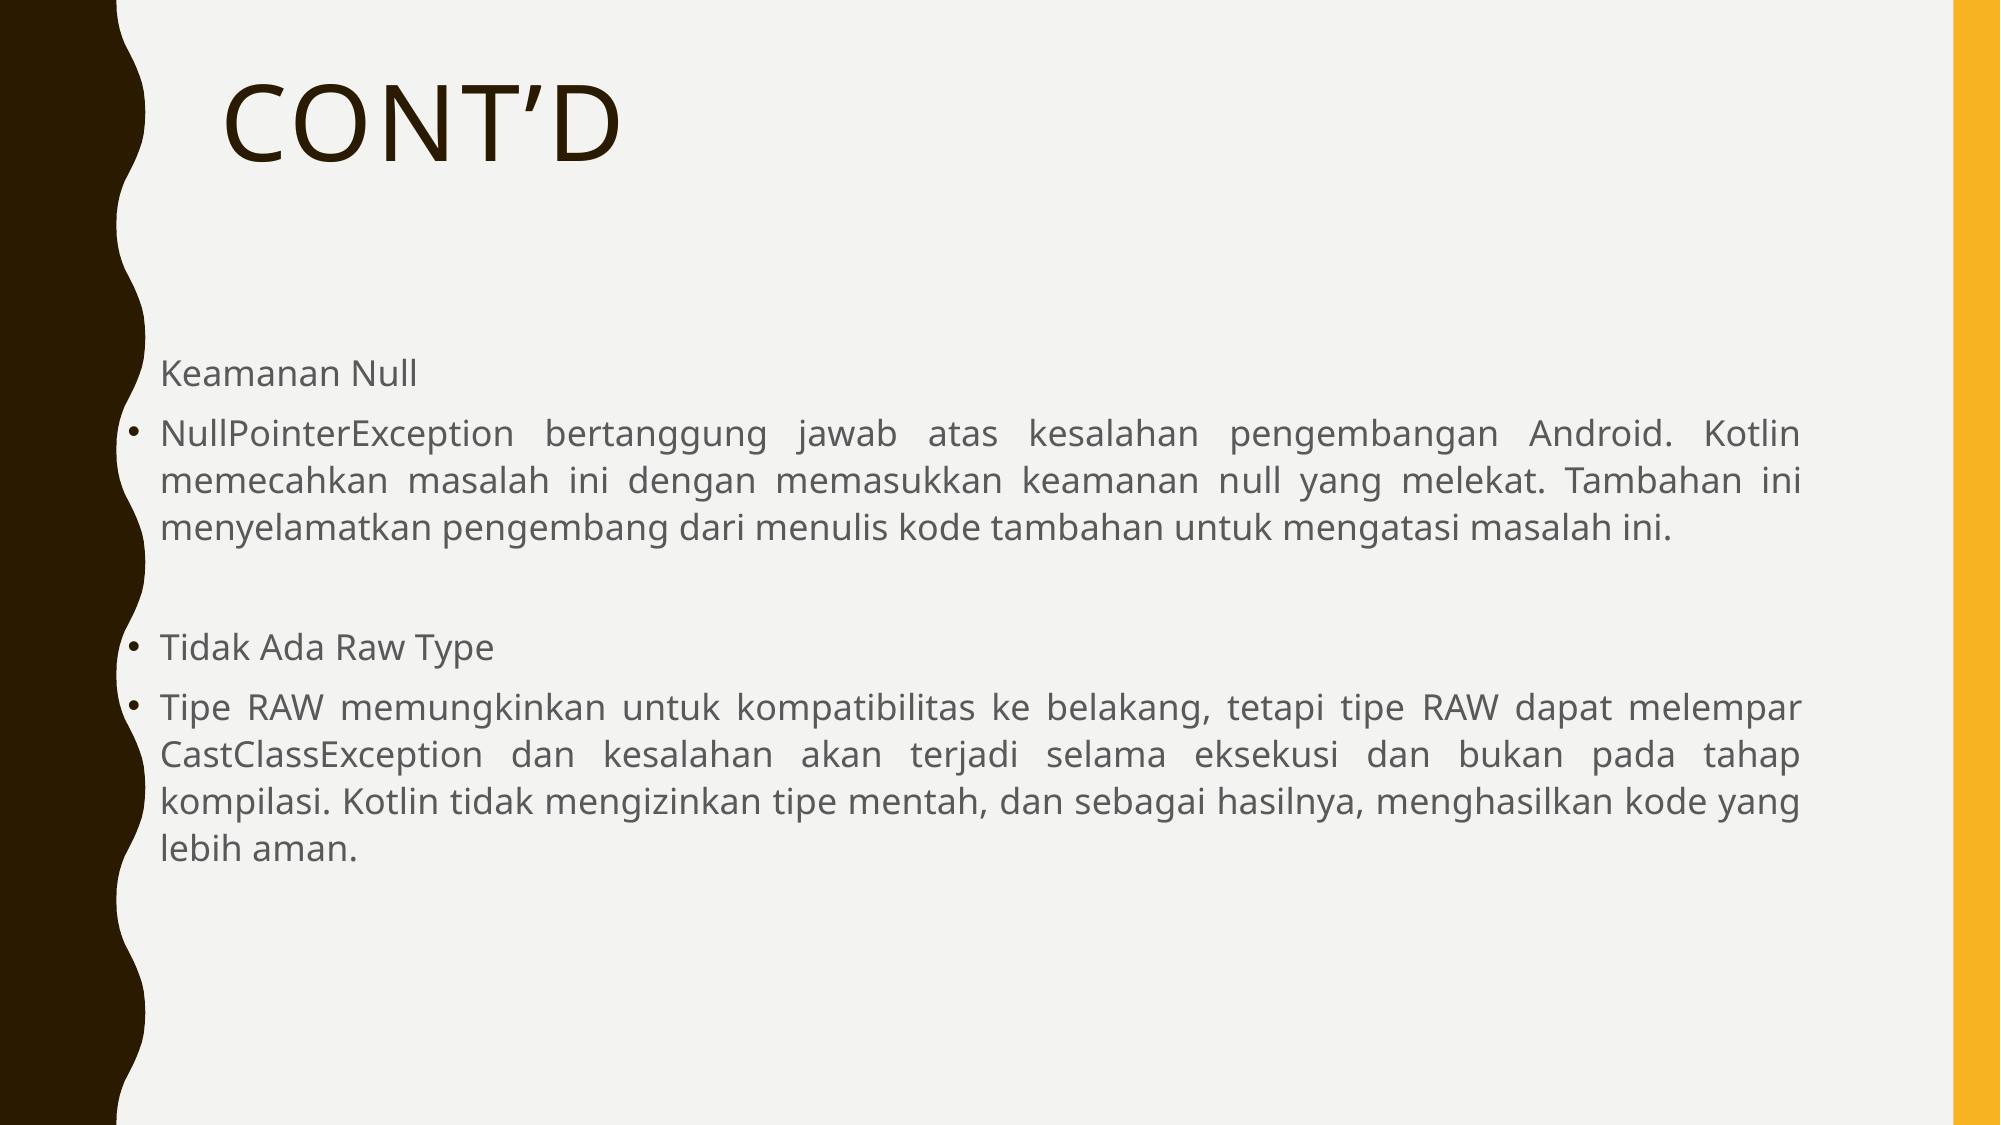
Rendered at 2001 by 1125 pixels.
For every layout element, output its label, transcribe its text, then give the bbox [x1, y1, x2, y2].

title Cont’d [205, 62, 1875, 308]
list Keamanan Null NullPointerException bertanggung jawab atas kesalahan pengembangan Android. Kotlin memecahkan masalah ini dengan memasukkan keamanan null yang melekat. Tambahan ini menyelamatkan pengembang dari menulis kode tambahan untuk mengatasi masalah ini. Tidak Ada Raw Type Tipe RAW memungkinkan untuk kompatibilitas ke belakang, tetapi tipe RAW dapat melempar CastClassException dan kesalahan akan terjadi selama eksekusi dan bukan pada tahap kompilasi. Kotlin tidak mengizinkan tipe mentah, dan sebagai hasilnya, menghasilkan kode yang lebih aman. [112, 338, 1818, 882]
